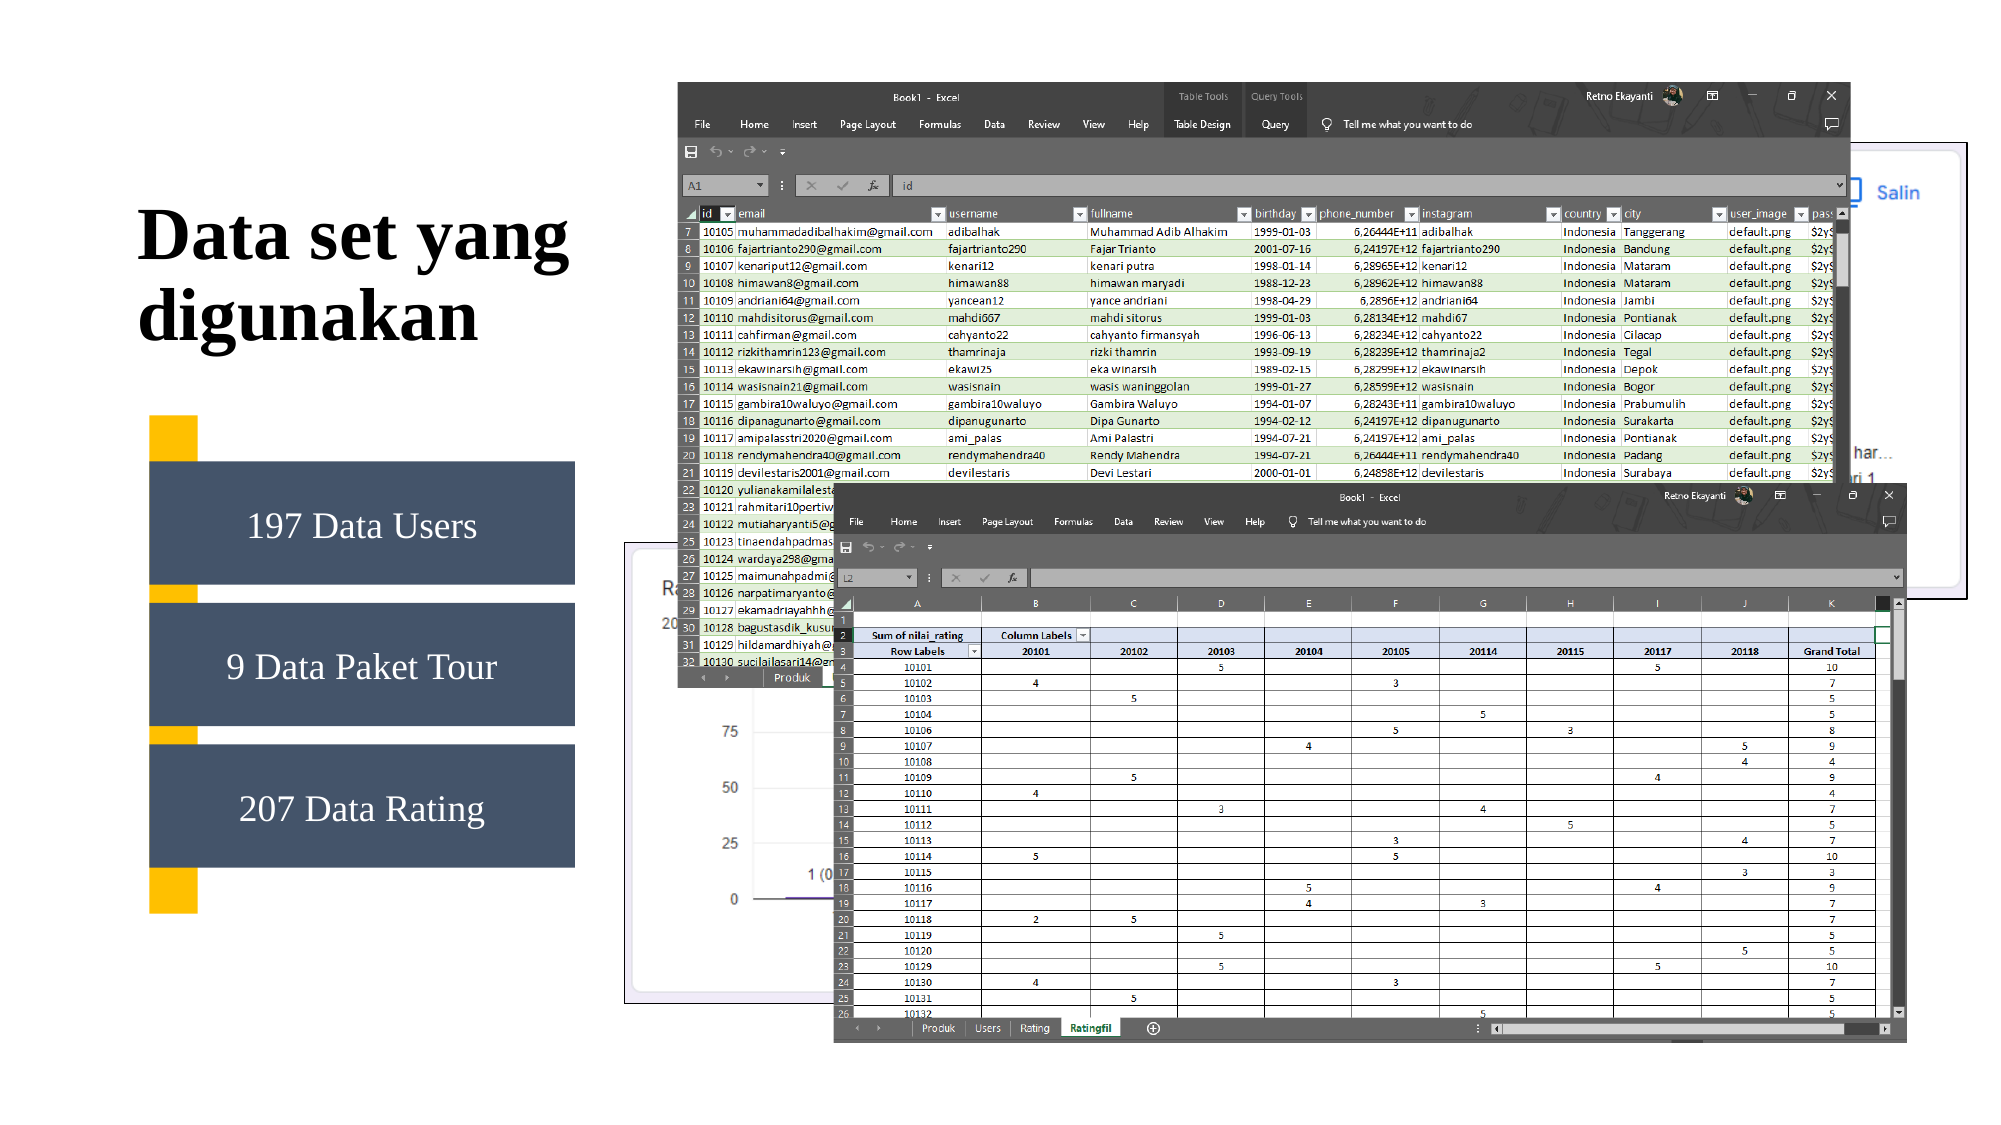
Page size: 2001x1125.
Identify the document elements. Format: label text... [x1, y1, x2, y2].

text_box [148, 869, 199, 915]
picture [624, 82, 1967, 1043]
text_box 9 Data Paket Tour [148, 602, 576, 727]
text_box [148, 414, 199, 460]
text_box [148, 586, 199, 602]
text_box 197 Data Users [148, 460, 576, 586]
text_box [148, 727, 199, 743]
text_box 207 Data Rating [148, 743, 576, 869]
title Data set yang digunakan [122, 181, 677, 370]
